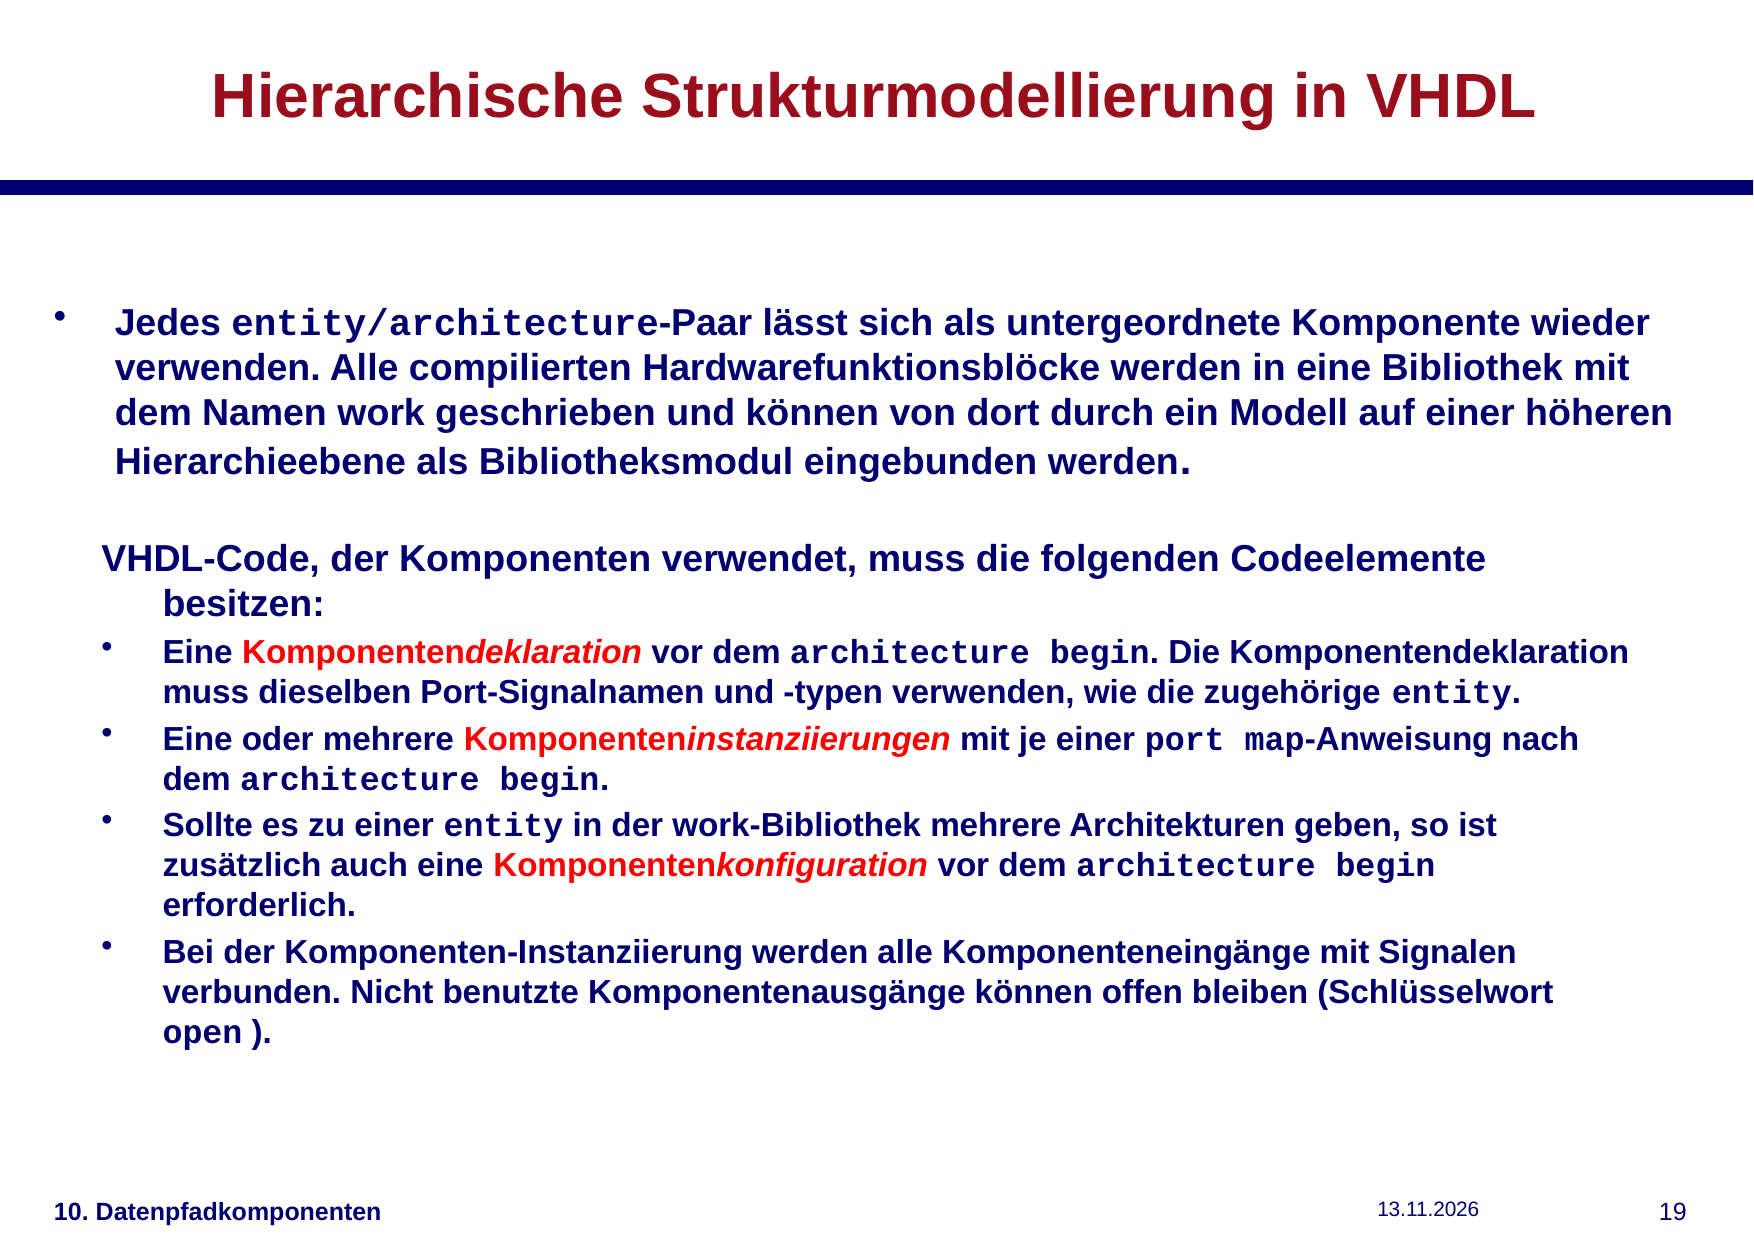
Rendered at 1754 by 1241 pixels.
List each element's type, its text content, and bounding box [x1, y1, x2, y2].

text_box VHDL-Code, der Komponenten verwendet, muss die folgenden Codeelemente besitzen: Eine Komponentendeklaration vor dem architecture begin. Die Komponentendeklaration muss dieselben Port-Signalnamen und -typen verwenden, wie die zugehörige entity. Eine oder mehrere Komponenteninstanziierungen mit je einer port map-Anweisung nach dem architecture begin. Sollte es zu einer entity in der work-Bibliothek mehrere Architekturen geben, so ist zusätzlich auch eine Komponentenkonfiguration vor dem architecture begin erforderlich. Bei der Komponenten-Instanziierung werden alle Komponenteneingänge mit Signalen verbunden. Nicht benutzte Komponentenausgänge können offen bleiben (Schlüsselwort open ). [85, 525, 1657, 1117]
footer 10. Datenpfadkomponenten [37, 1187, 535, 1241]
list Jedes entity/architecture-Paar lässt sich als untergeordnete Komponente wieder verwenden. Alle compilierten Hardwarefunktionsblöcke werden in eine Bibliothek mit dem Namen work geschrieben und können von dort durch ein Modell auf einer höheren Hierarchieebene als Bibliotheksmodul eingebunden werden. [37, 289, 1713, 503]
title Hierarchische Strukturmodellierung in VHDL [37, 41, 1713, 144]
slide_number 18 [1632, 1187, 1704, 1241]
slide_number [1360, 1187, 1608, 1241]
